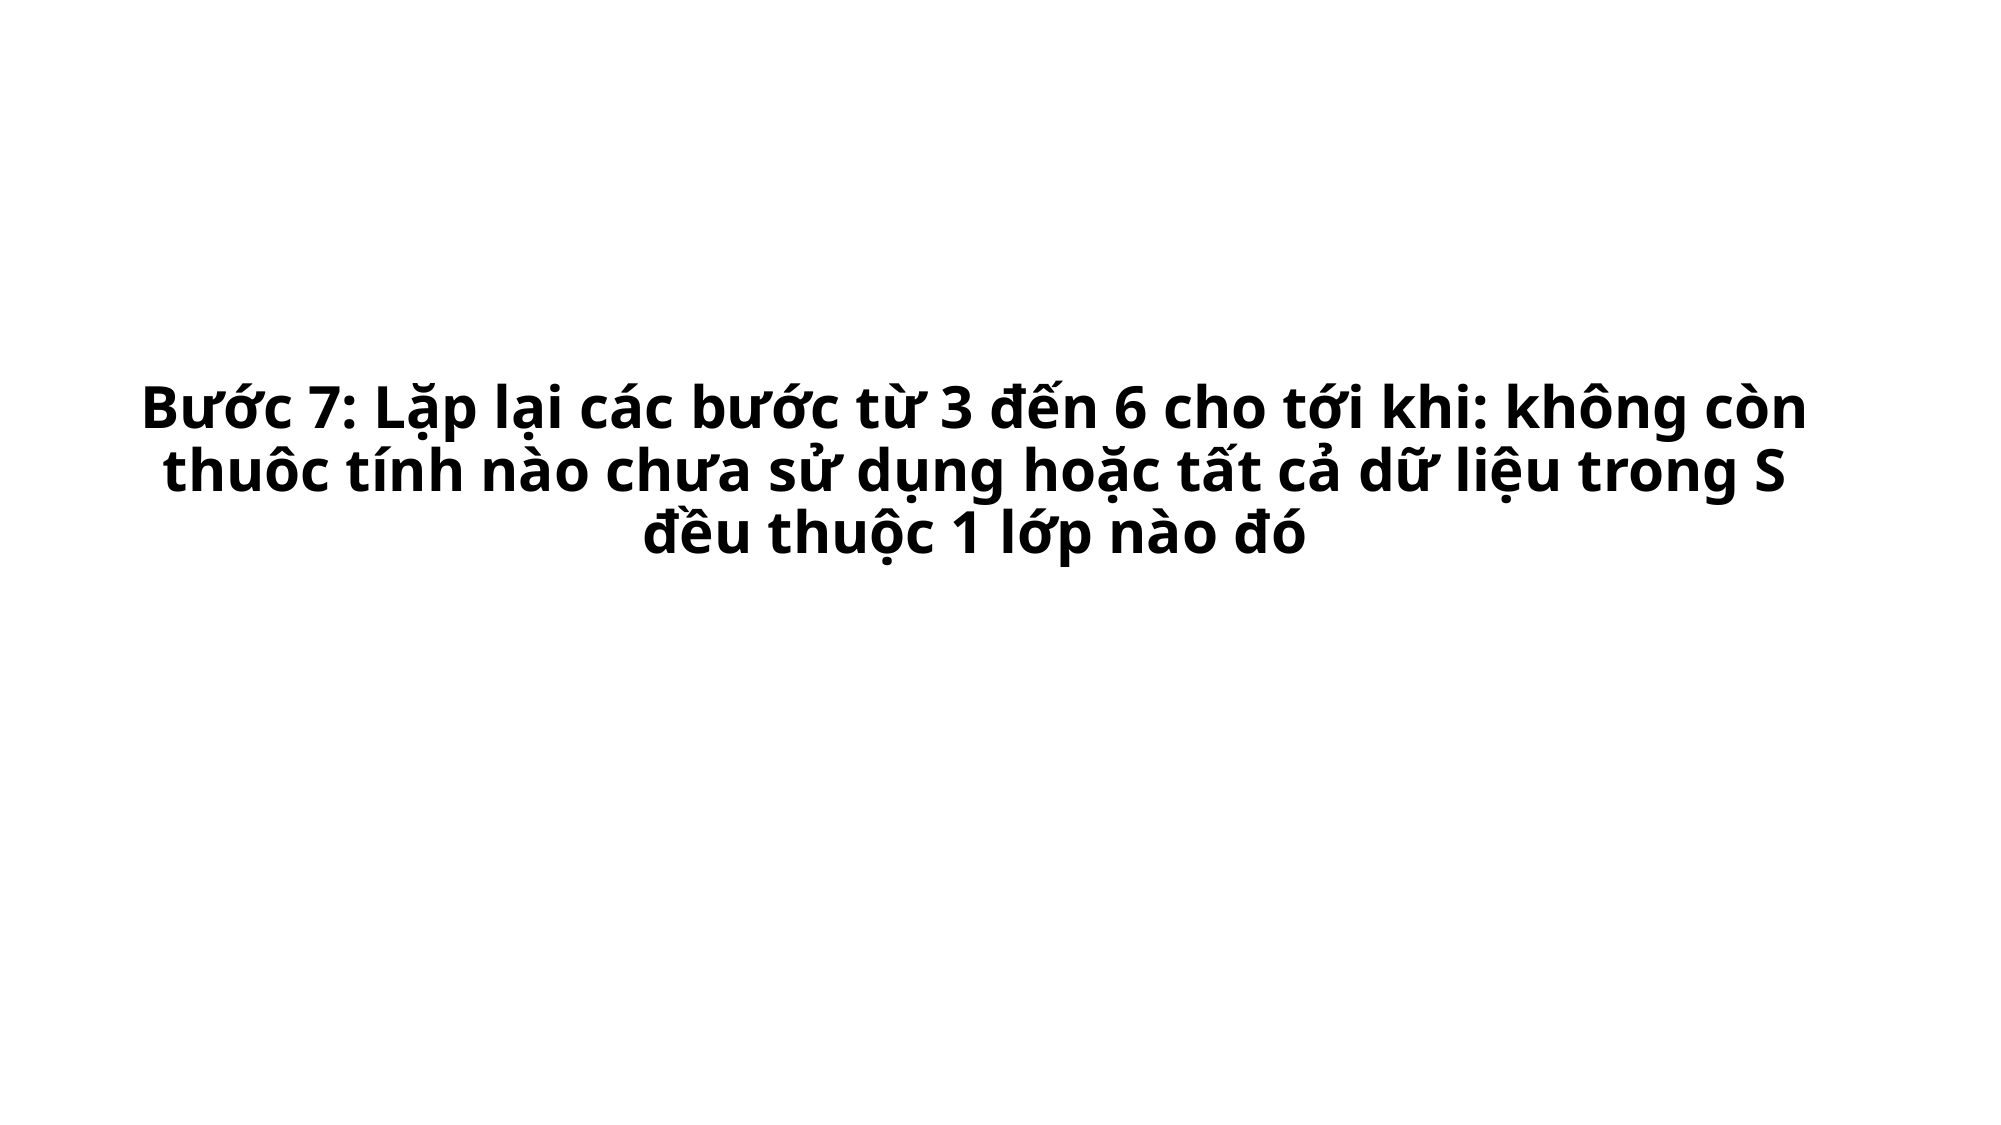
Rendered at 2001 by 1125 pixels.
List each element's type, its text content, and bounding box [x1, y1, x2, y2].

title Bước 7: Lặp lại các bước từ 3 đến 6 cho tới khi: không còn thuôc tính nào chưa sử dụng hoặc tất cả dữ liệu trong S đều thuộc 1 lớp nào đó [112, 398, 1838, 616]
